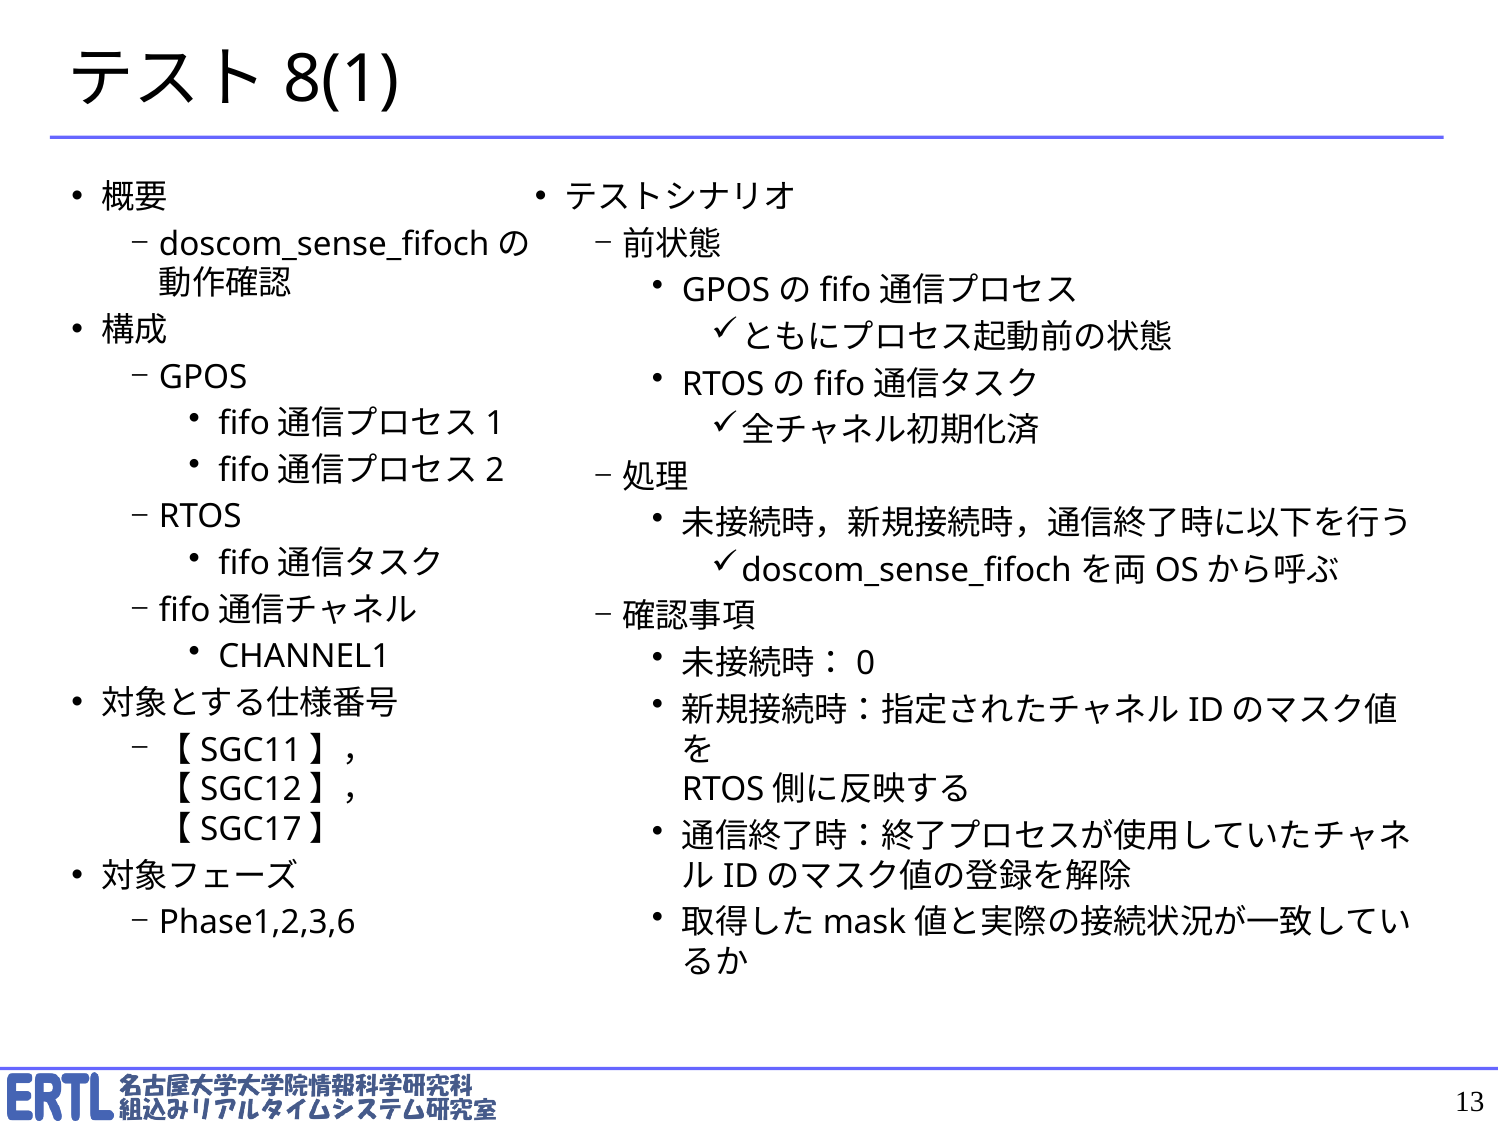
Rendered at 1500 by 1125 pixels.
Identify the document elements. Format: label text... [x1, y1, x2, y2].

slide_number 13 [1187, 1074, 1500, 1125]
picture [7, 1072, 496, 1121]
list テストシナリオ 前状態 GPOSのfifo通信プロセス ともにプロセス起動前の状態 RTOSのfifo通信タスク 全チャネル初期化済 処理 未接続時，新規接続時，通信終了時に以下を行う doscom_sense_fifochを両OSから呼ぶ 確認事項 未接続時：0 新規接続時：指定されたチャネルIDのマスク値を RTOS側に反映する 通信終了時：終了プロセスが使用していたチャネルIDのマスク値の登録を解除 取得したmask値と実際の接続状況が一致しているか [519, 167, 1440, 1078]
list 概要 doscom_sense_fifochの動作確認 構成 GPOS fifo通信プロセス1 fifo通信プロセス2 RTOS fifo通信タスク fifo通信チャネル CHANNEL1 対象とする仕様番号 【SGC11】，【SGC12】，【SGC17】 対象フェーズ Phase1,2,3,6 [56, 167, 519, 1039]
title テスト8(1) [51, 37, 1388, 113]
